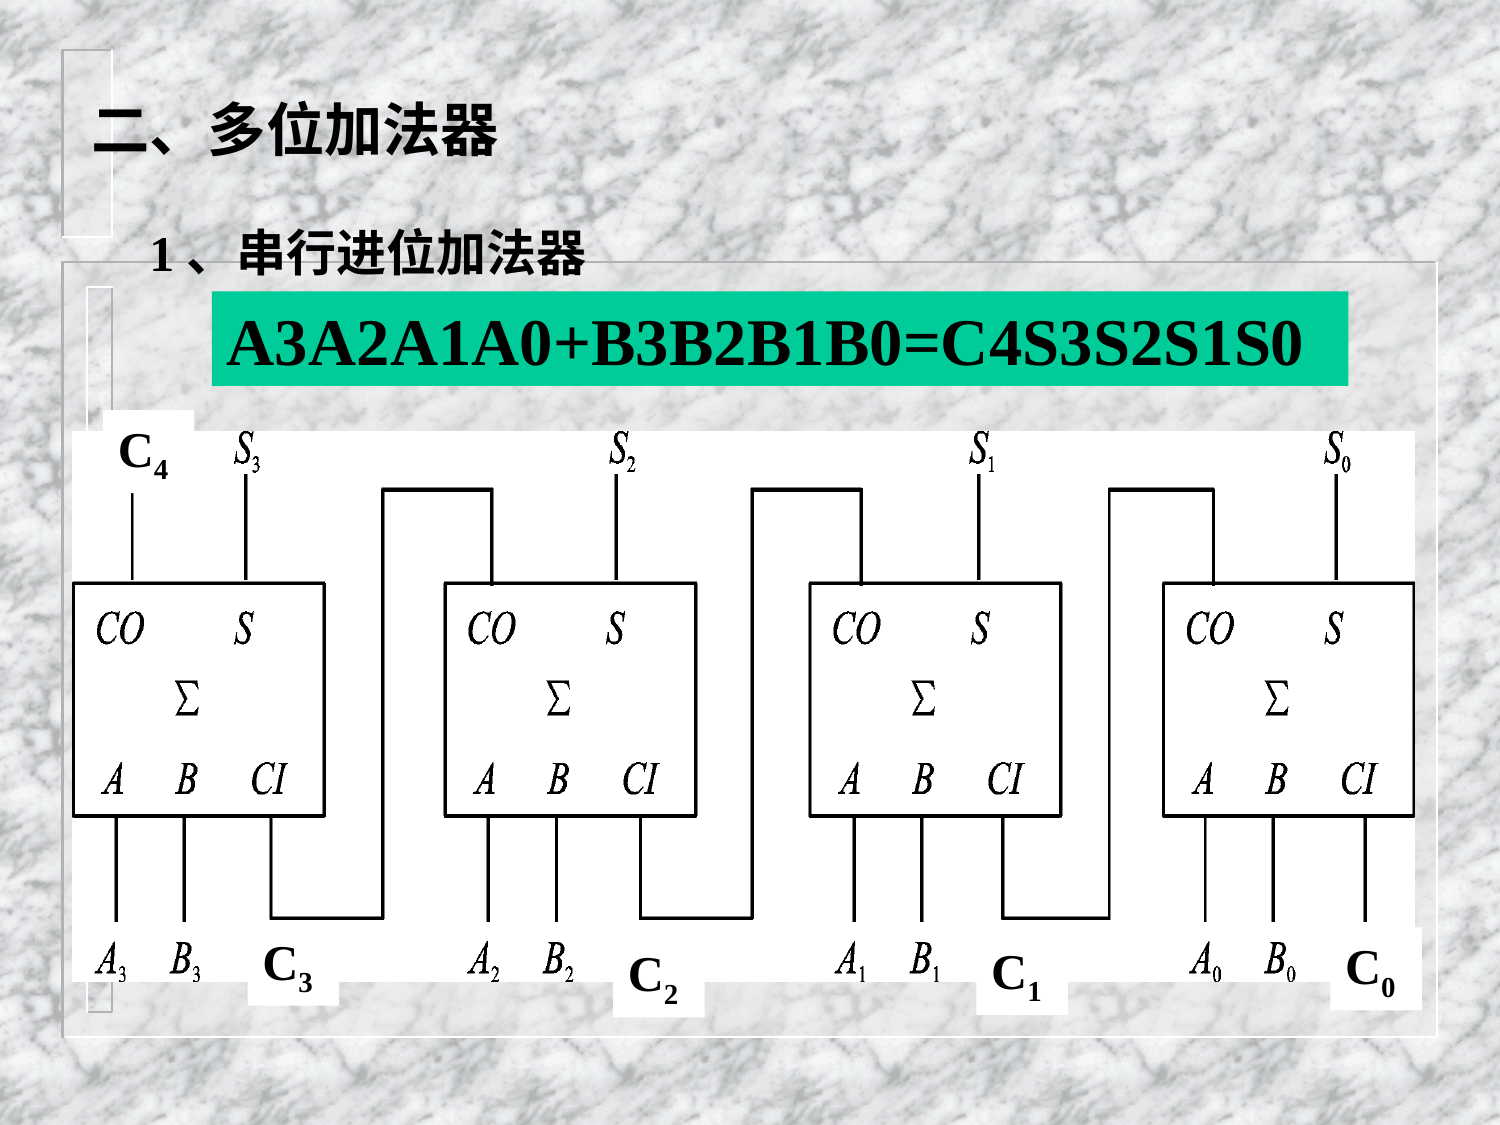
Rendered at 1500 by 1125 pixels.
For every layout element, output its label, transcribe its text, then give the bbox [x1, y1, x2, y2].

text_box 二、多位加法器 [76, 85, 1051, 171]
table_cell [705, 410, 1427, 1018]
text_box A3A2A1A0+B3B2B1B0=C4S3S2S1S0 [211, 291, 1349, 386]
table_cell [67, 409, 613, 1018]
text_box 1、串行进位加法器 [134, 214, 610, 289]
picture [0, 0, 1500, 1125]
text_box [72, 409, 1423, 1010]
